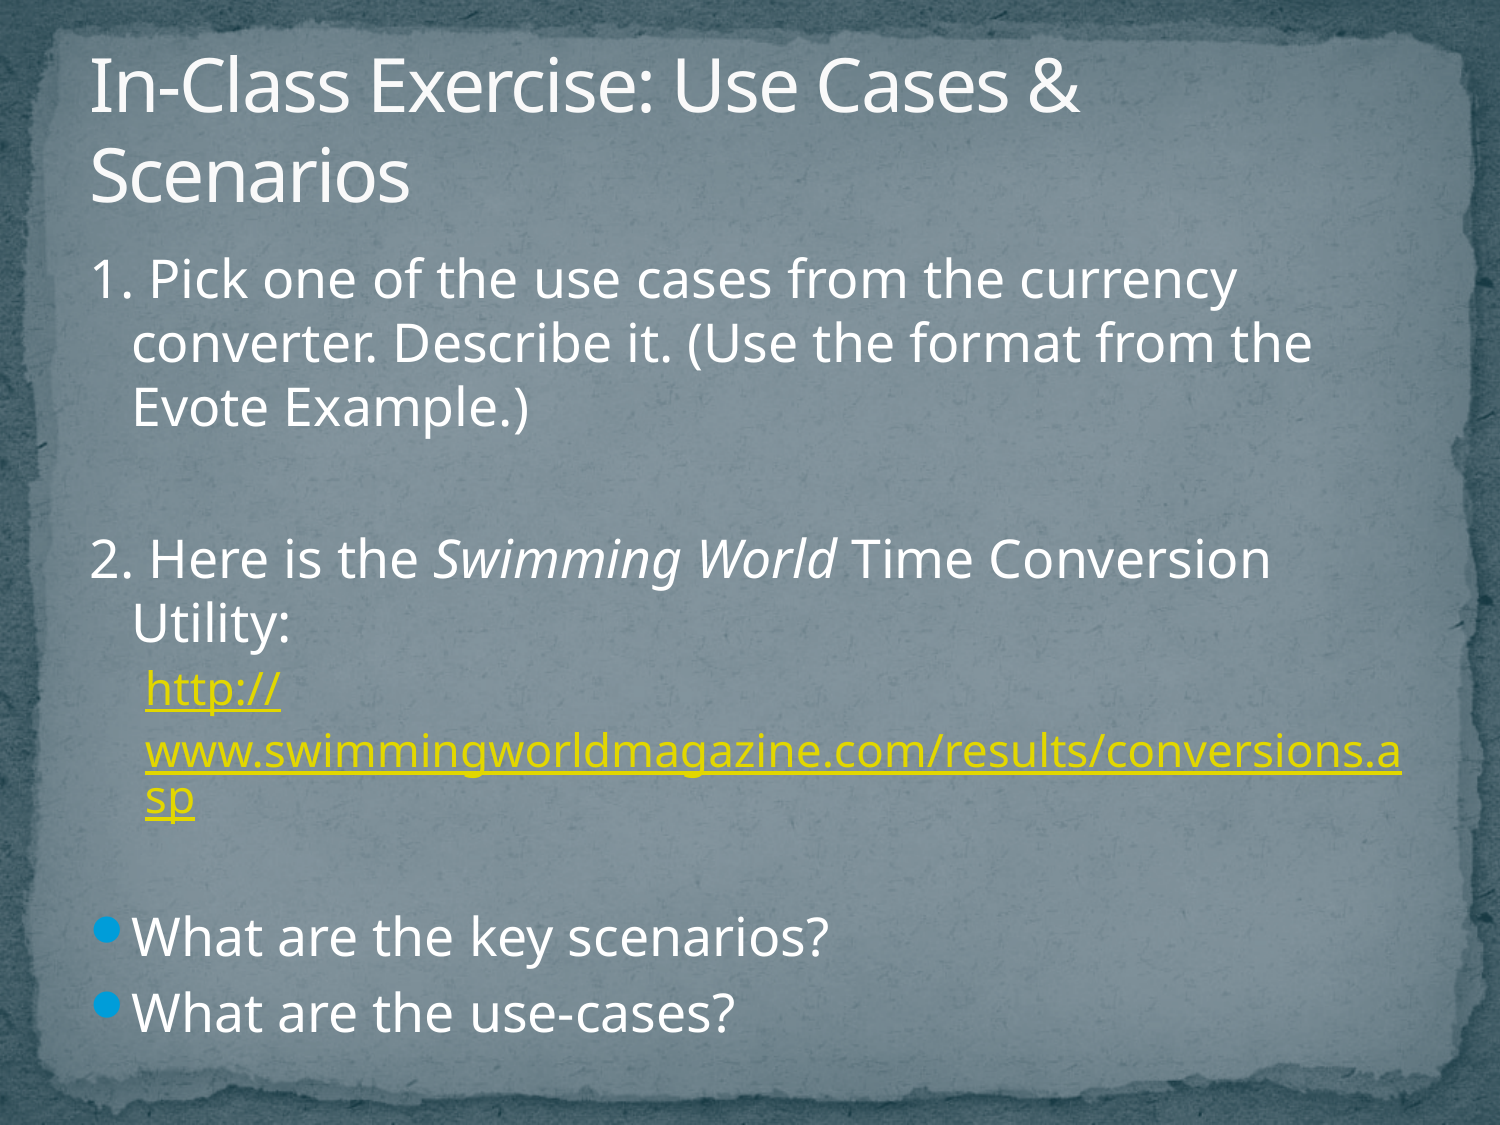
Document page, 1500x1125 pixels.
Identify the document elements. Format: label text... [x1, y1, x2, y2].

list 1. Pick one of the use cases from the currency converter. Describe it. (Use the format from the Evote Example.) 2. Here is the Swimming World Time Conversion Utility: http://www.swimmingworldmagazine.com/results/conversions.asp What are the key scenarios? What are the use-cases? [75, 237, 1425, 1005]
title In-Class Exercise: Use Cases & Scenarios [74, 24, 1425, 225]
